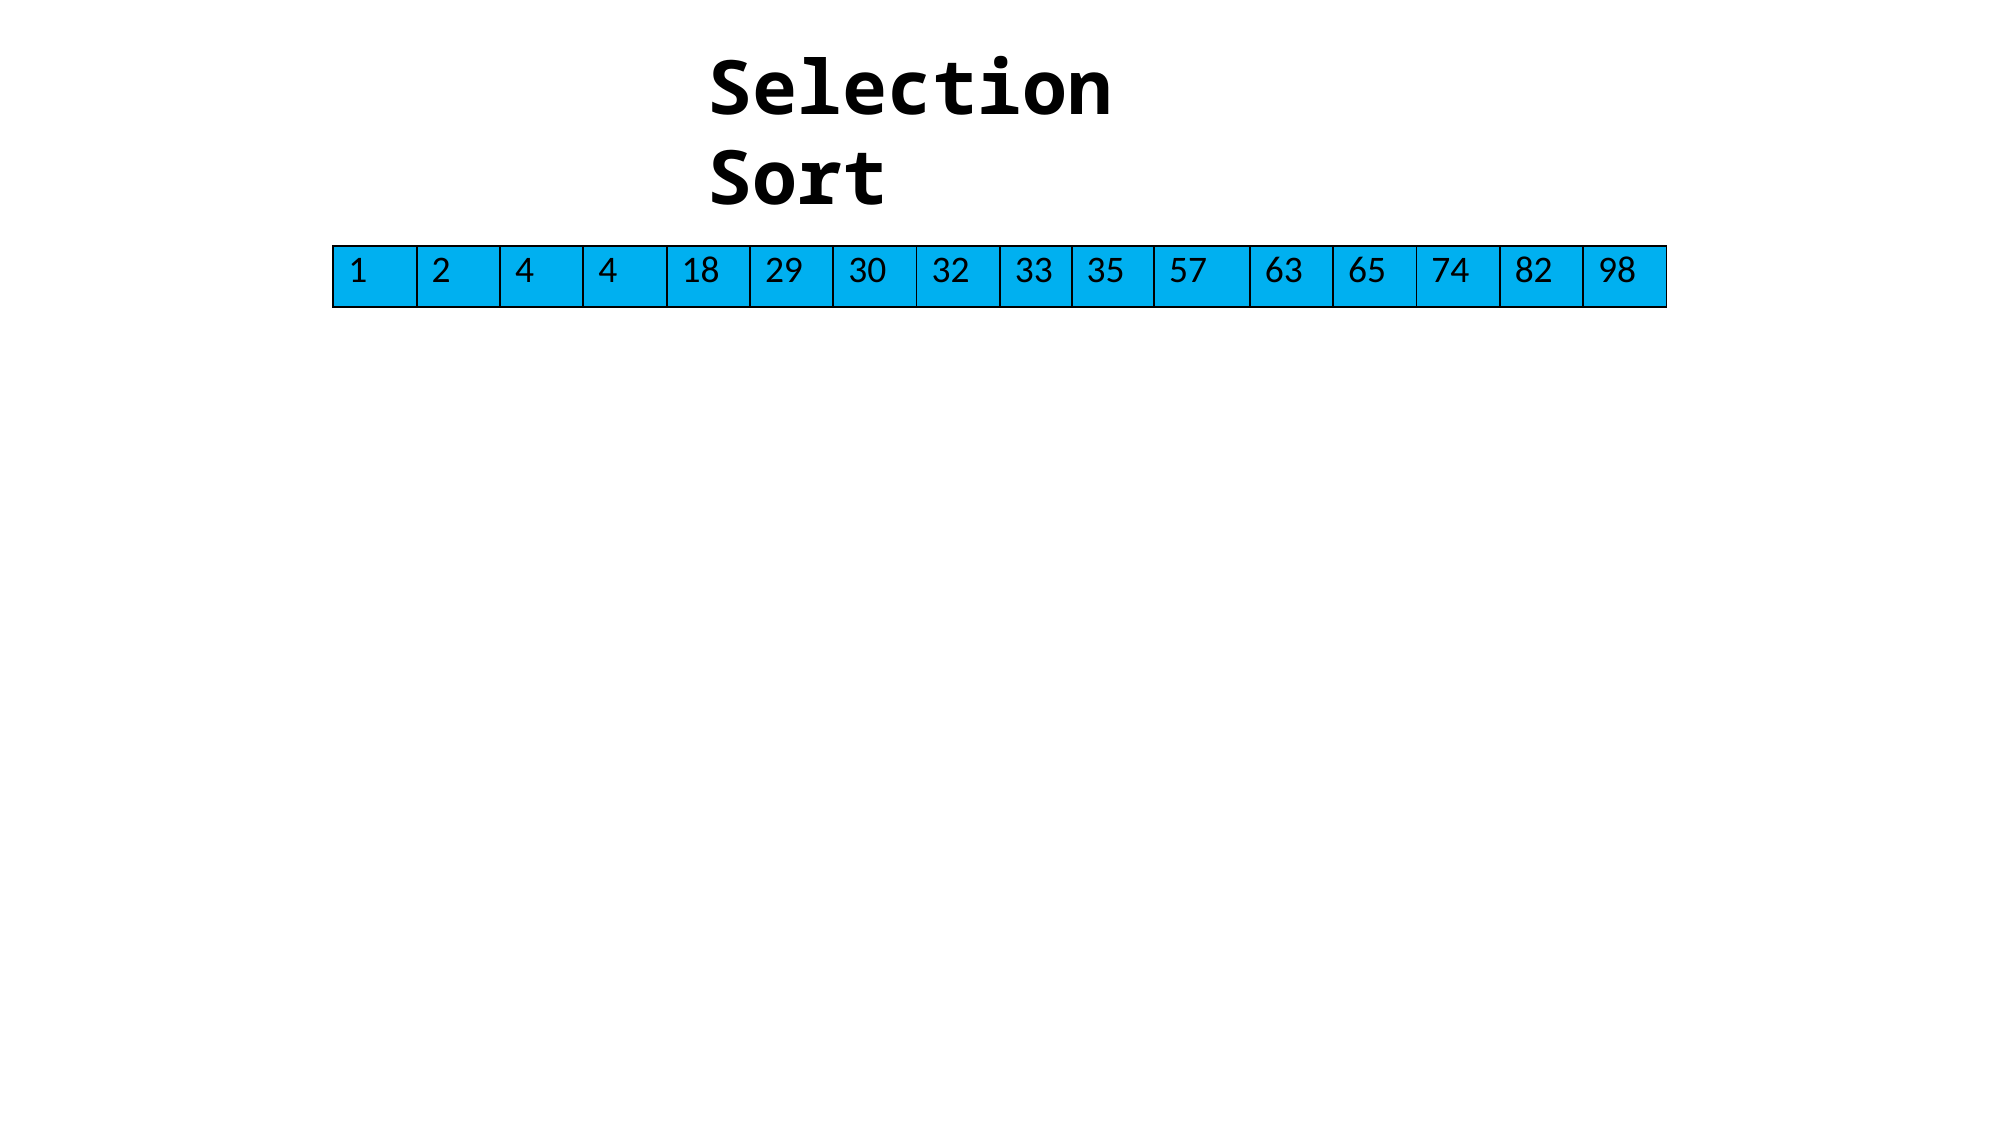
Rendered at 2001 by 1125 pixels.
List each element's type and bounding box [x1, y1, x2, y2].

table_header [418, 247, 499, 306]
table_header [1584, 247, 1666, 306]
table_header [668, 247, 749, 306]
table_header [584, 247, 666, 306]
table_header [1417, 247, 1499, 306]
table_header [917, 247, 999, 306]
table_header [1251, 247, 1332, 306]
text_box [692, 32, 1308, 228]
table_header [834, 247, 916, 306]
table_header [501, 247, 582, 306]
table_header [1501, 247, 1582, 306]
table_header [1334, 247, 1416, 306]
table_header [1155, 247, 1249, 306]
table_header [1001, 247, 1071, 306]
table_header [334, 247, 416, 306]
table_header [751, 247, 832, 306]
table_header [1073, 247, 1153, 306]
